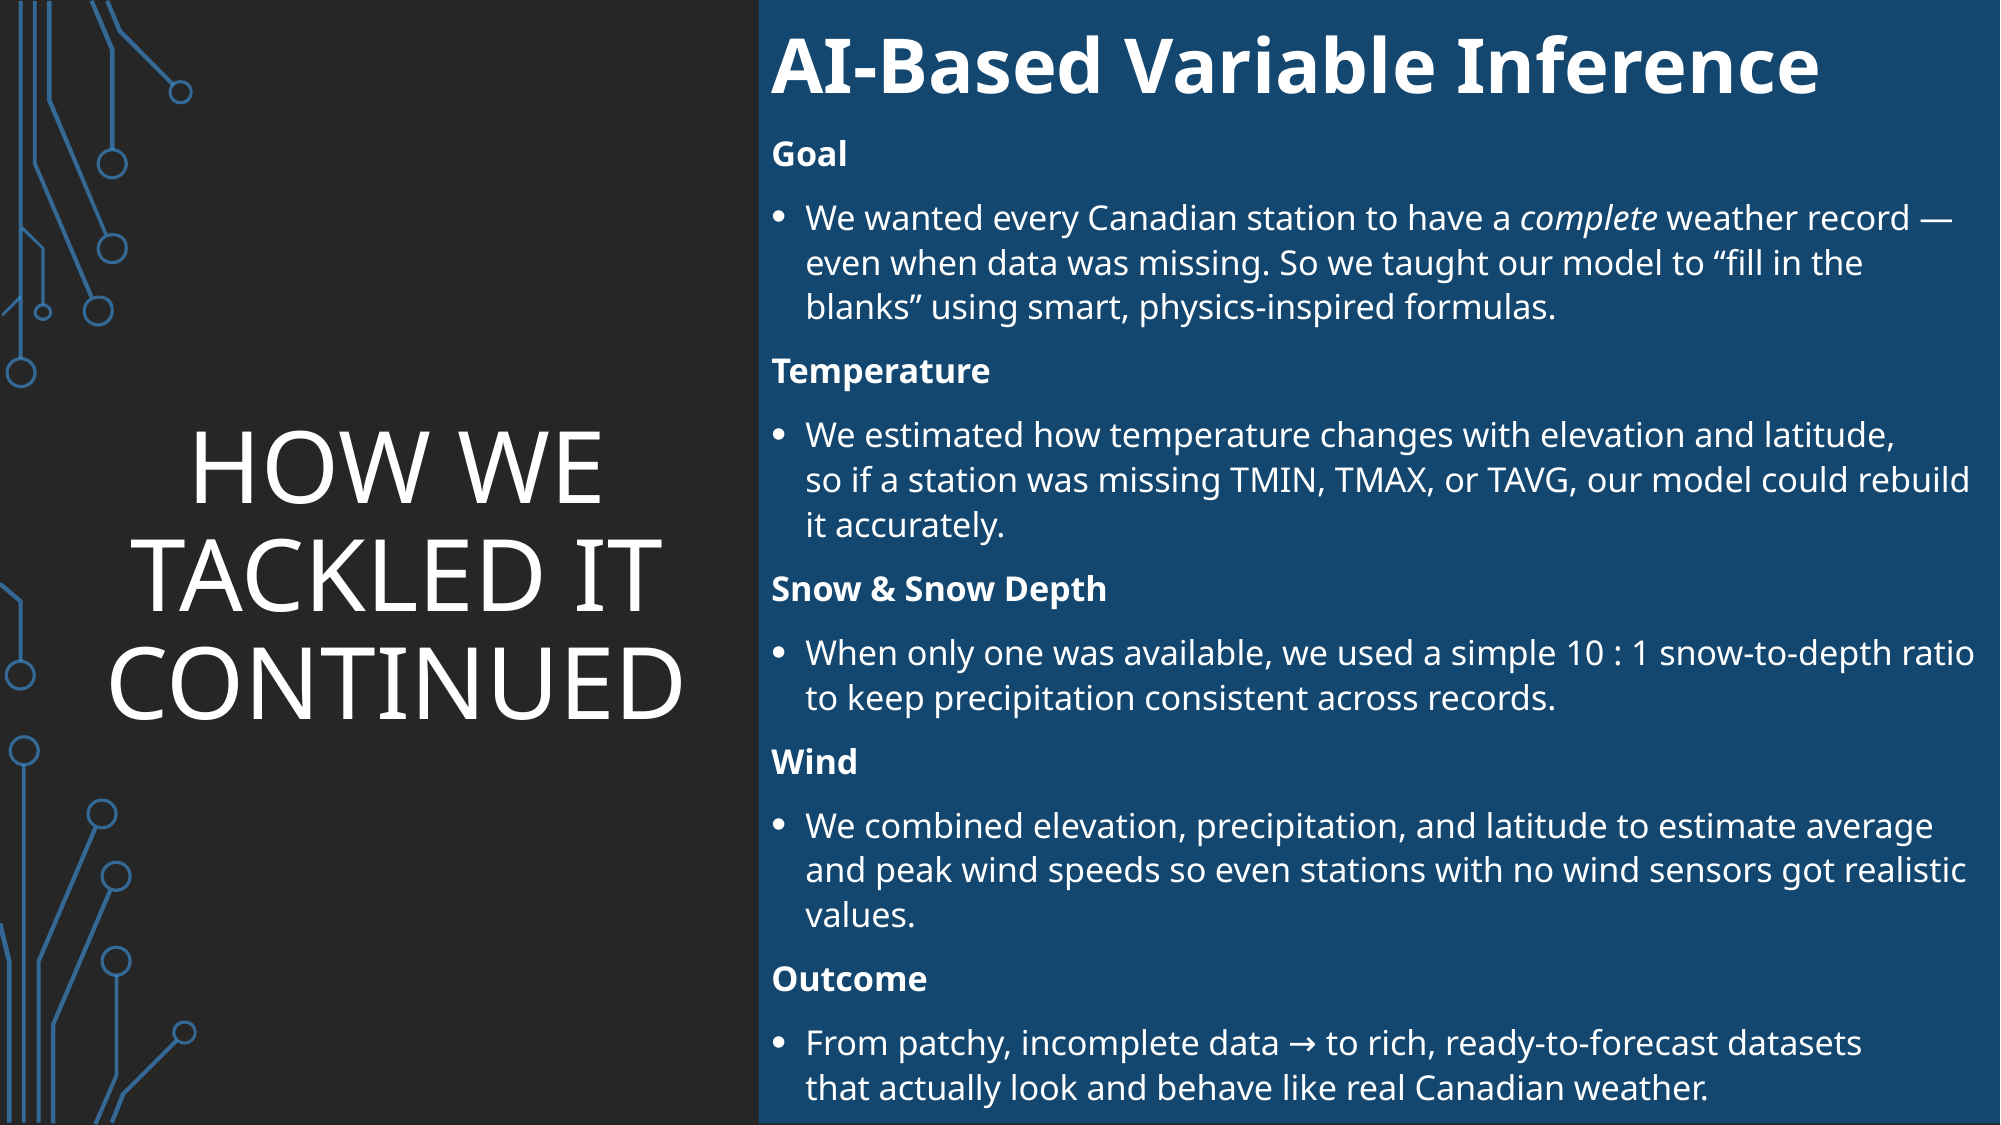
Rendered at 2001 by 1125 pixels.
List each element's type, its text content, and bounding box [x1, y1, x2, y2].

list AI-Based Variable Inference Goal We wanted every Canadian station to have a complete weather record — even when data was missing. So we taught our model to “fill in the blanks” using smart, physics-inspired formulas. Temperature We estimated how temperature changes with elevation and latitude, so if a station was missing TMIN, TMAX, or TAVG, our model could rebuild it accurately. Snow & Snow Depth When only one was available, we used a simple 10 : 1 snow-to-depth ratio to keep precipitation consistent across records. Wind We combined elevation, precipitation, and latitude to estimate average and peak wind speeds so even stations with no wind sensors got realistic values. Outcome From patchy, incomplete data → to rich, ready-to-forecast datasets that actually look and behave like real Canadian weather. [756, 1, 2000, 1123]
title How we tackled it continued [199, 224, 718, 934]
text_box [199, 0, 2000, 1125]
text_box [0, 0, 199, 1125]
